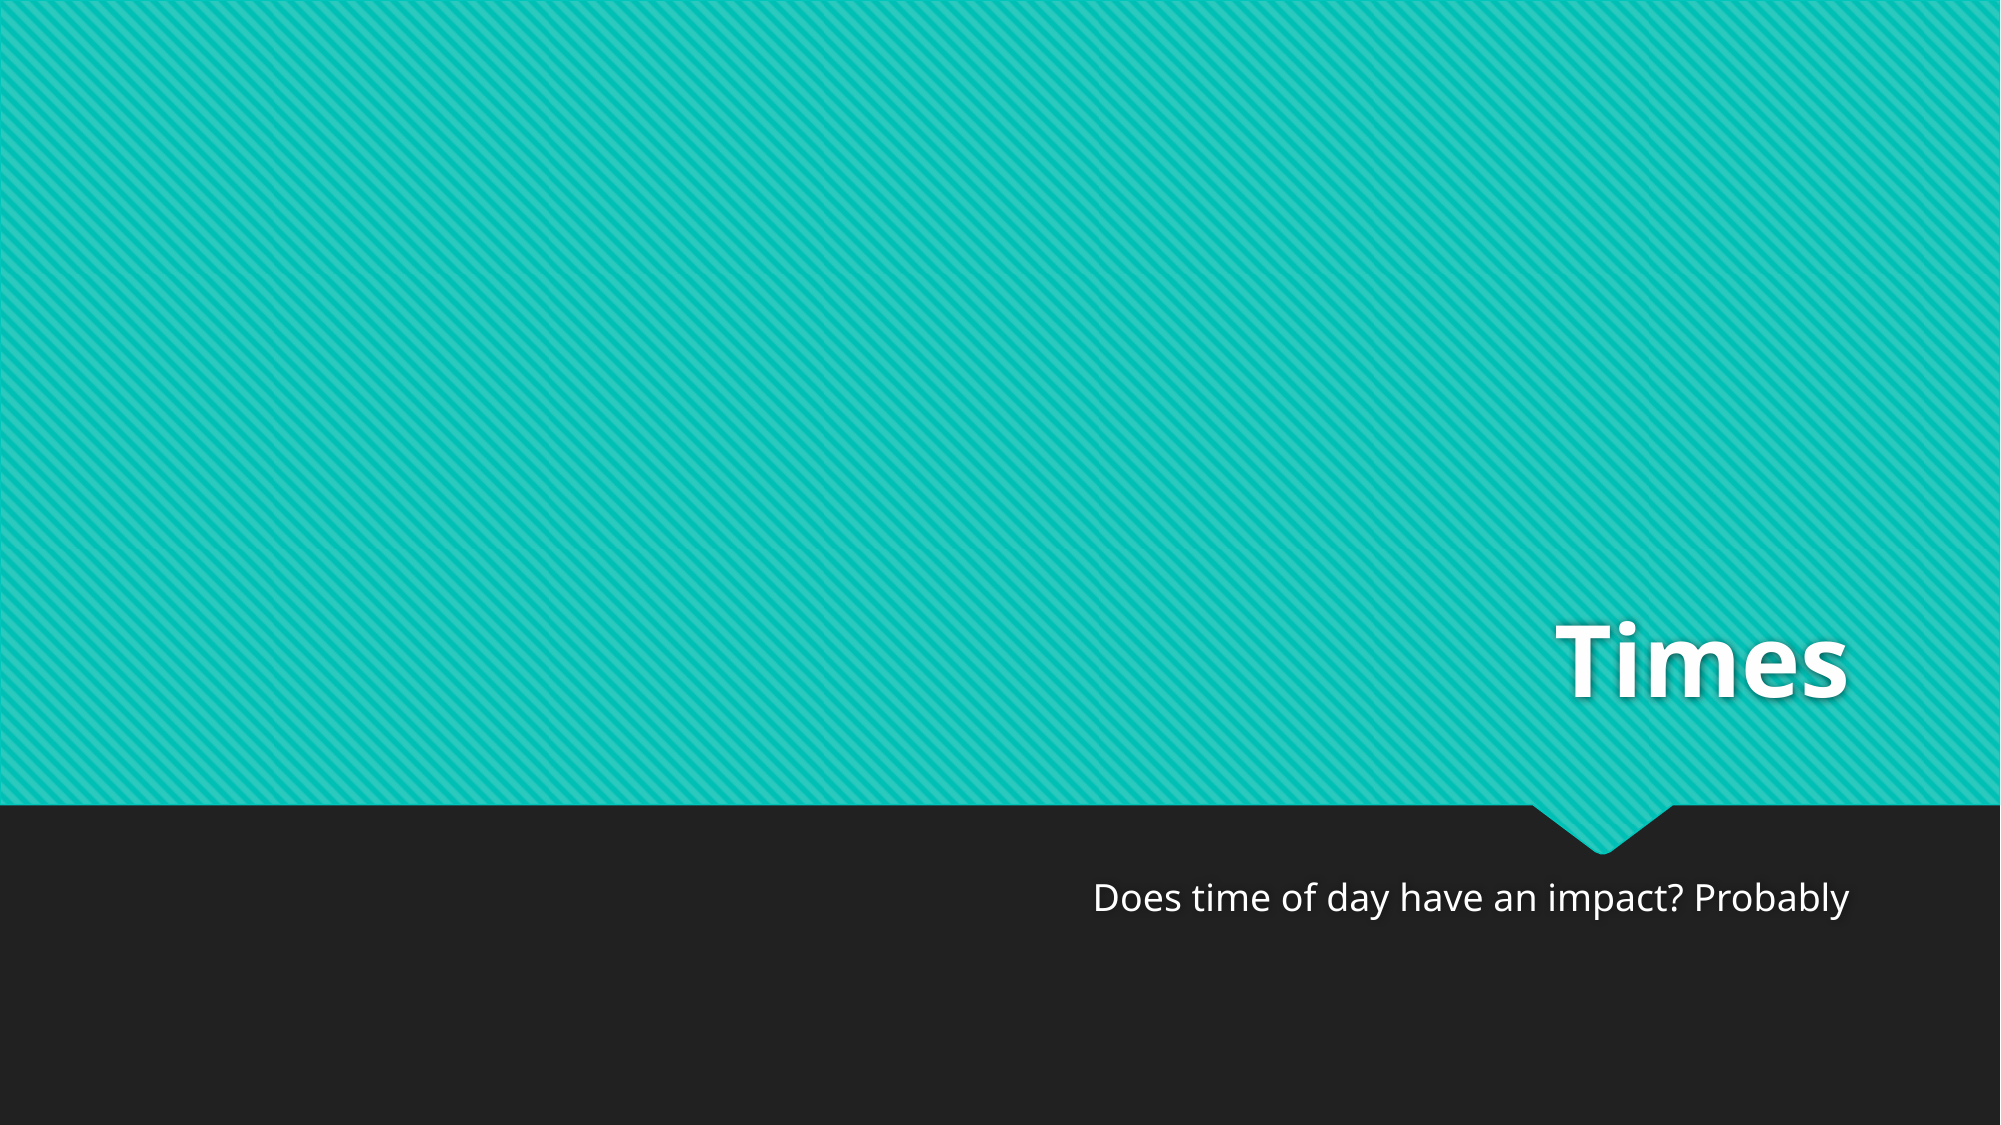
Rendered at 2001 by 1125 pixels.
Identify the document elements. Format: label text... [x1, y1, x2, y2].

title Times [132, 484, 1866, 726]
list Does time of day have an impact? Probably [132, 866, 1866, 938]
